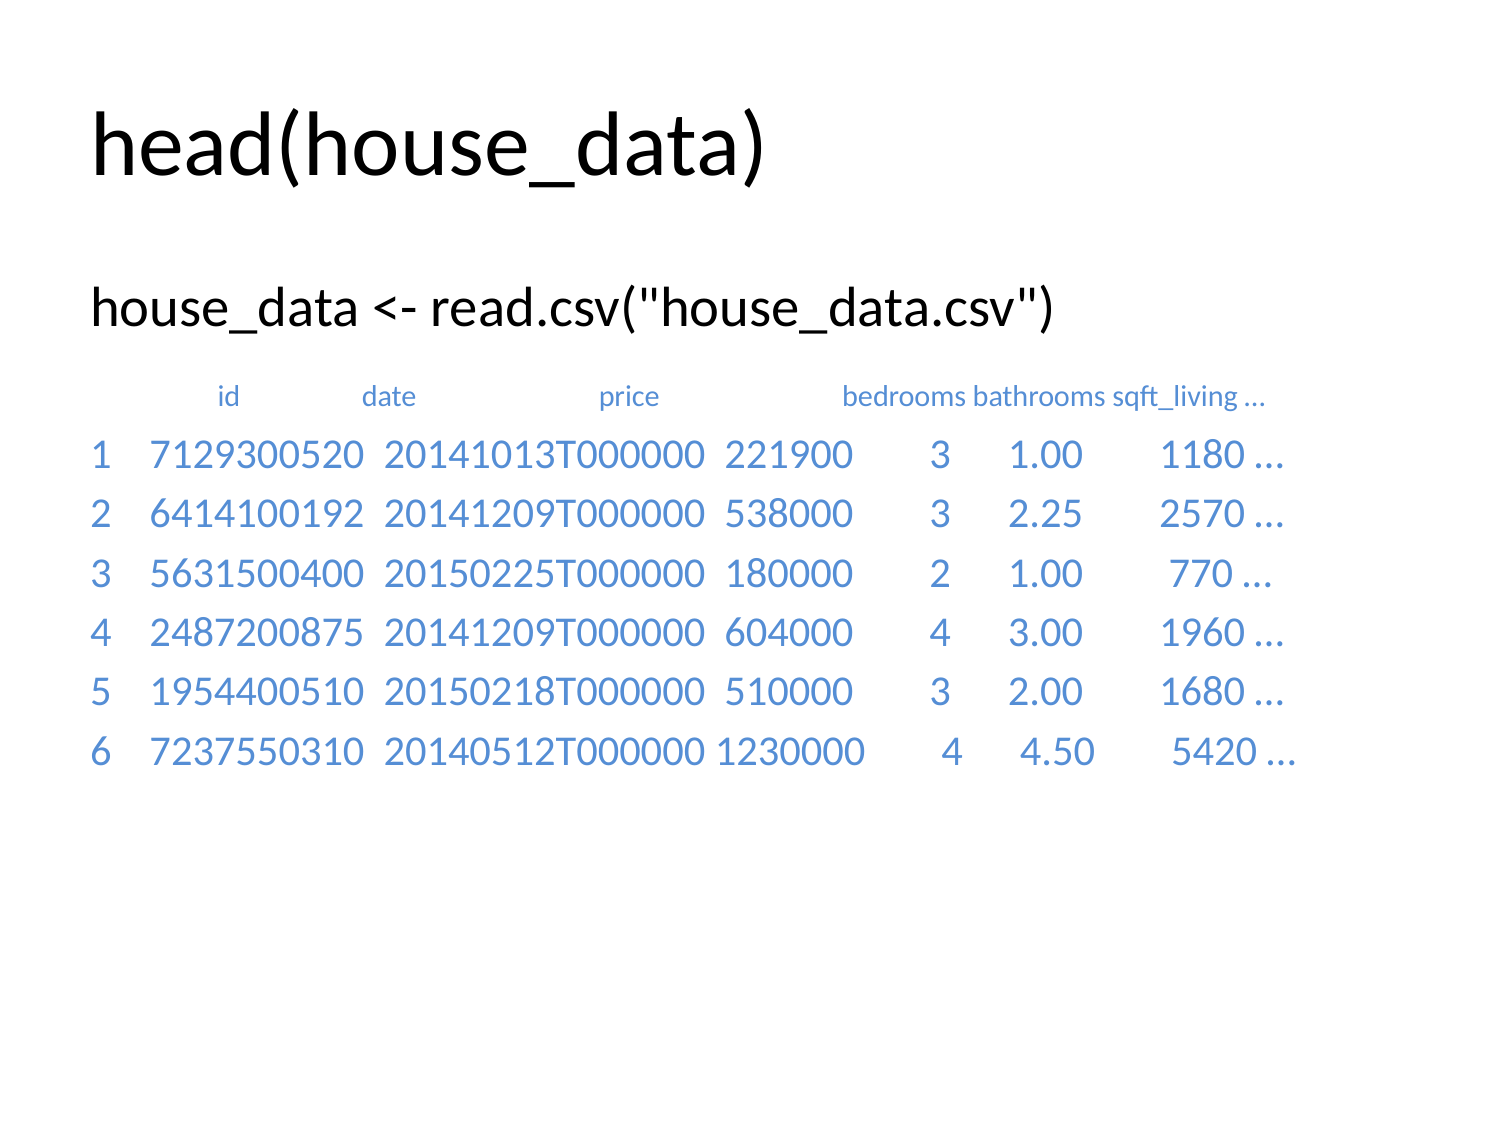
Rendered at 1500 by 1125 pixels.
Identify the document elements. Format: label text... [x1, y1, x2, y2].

list house_data <- read.csv("house_data.csv") id date price bedrooms bathrooms sqft_living … 1 7129300520 20141013T000000 221900 3 1.00 1180 … 2 6414100192 20141209T000000 538000 3 2.25 2570 … 3 5631500400 20150225T000000 180000 2 1.00 770 … 4 2487200875 20141209T000000 604000 4 3.00 1960 … 5 1954400510 20150218T000000 510000 3 2.00 1680 … 6 7237550310 20140512T000000 1230000 4 4.50 5420 … [75, 262, 1425, 1005]
title head(house_data) [75, 45, 1425, 233]
